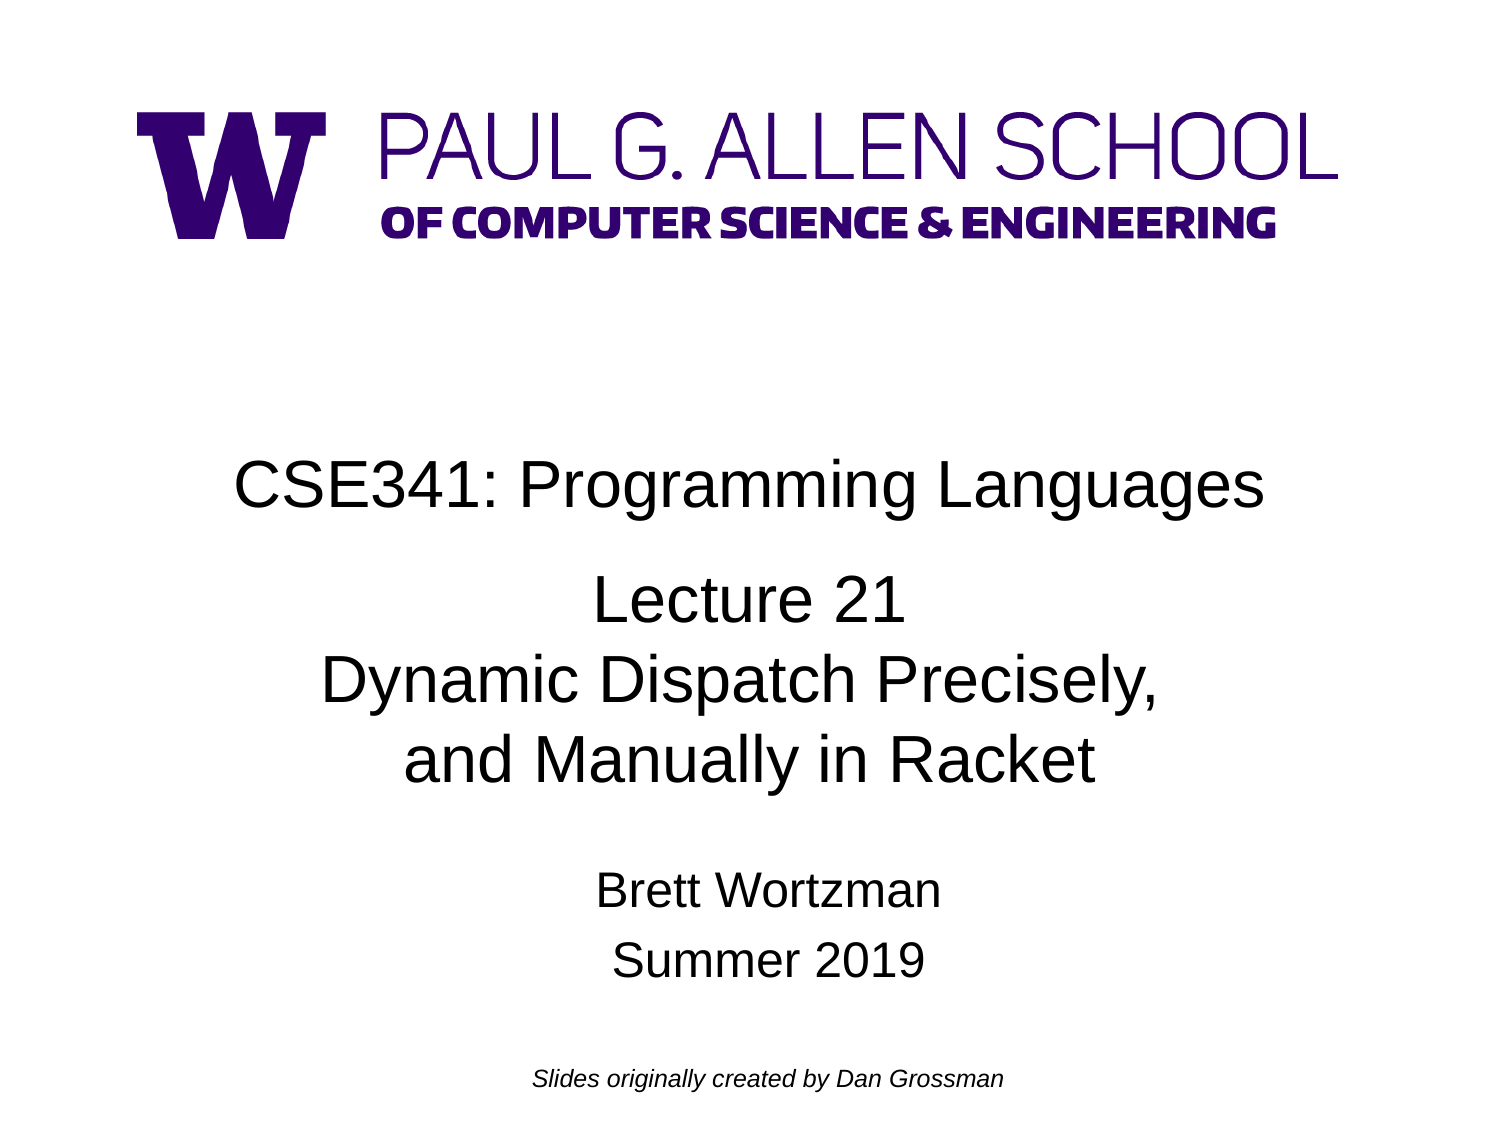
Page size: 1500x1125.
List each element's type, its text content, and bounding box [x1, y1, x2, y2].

title CSE341: Programming Languages Lecture 21 Dynamic Dispatch Precisely, and Manually in Racket [112, 437, 1388, 801]
picture [137, 112, 1338, 240]
subtitle Brett Wortzman Summer 2019 Slides originally created by Dan Grossman [224, 849, 1313, 1051]
